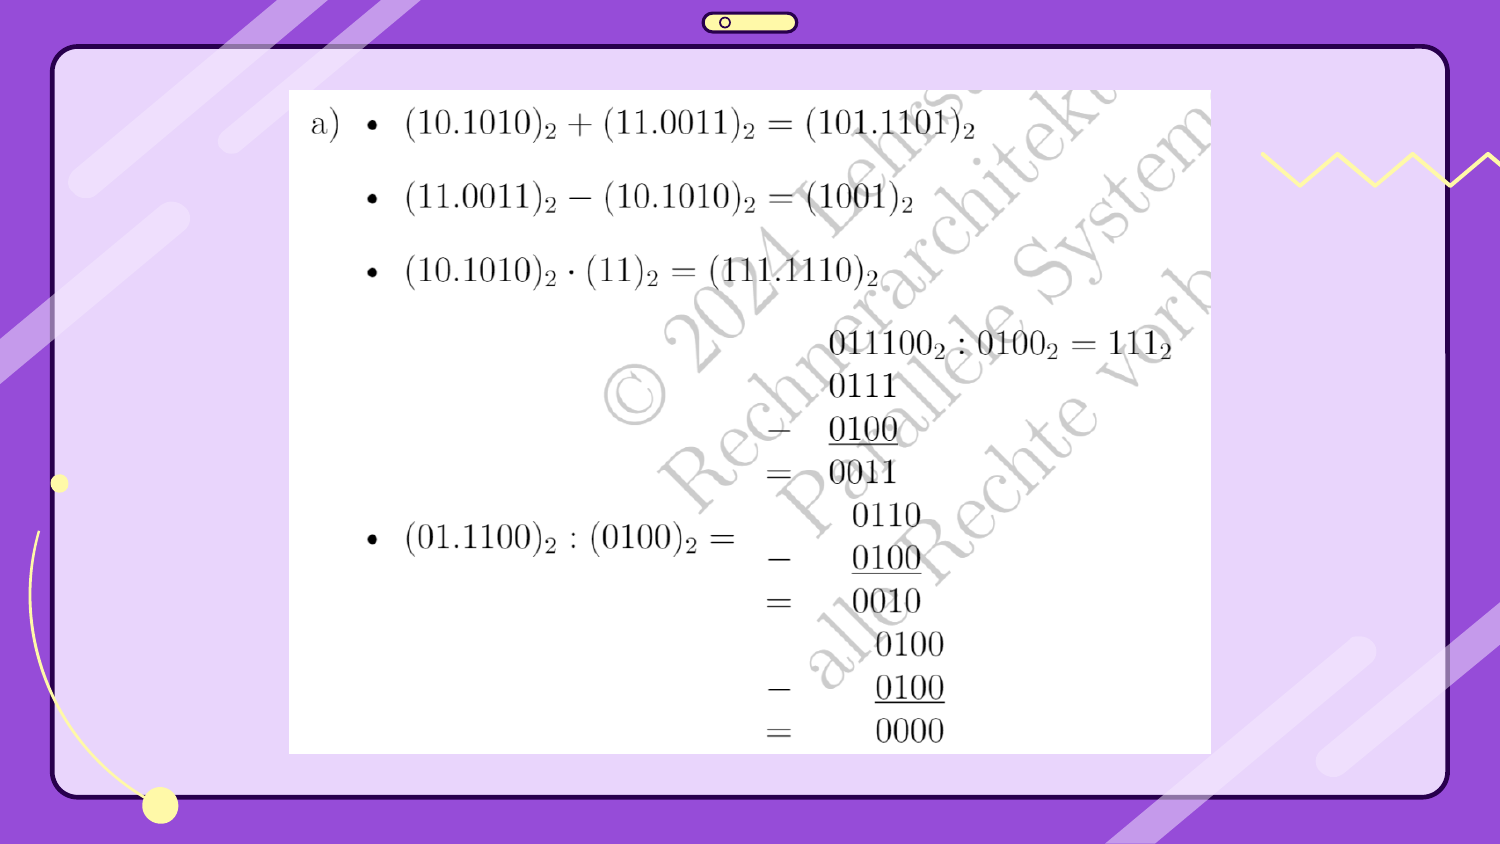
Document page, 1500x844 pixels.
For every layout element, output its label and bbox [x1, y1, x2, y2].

picture [288, 90, 1212, 754]
